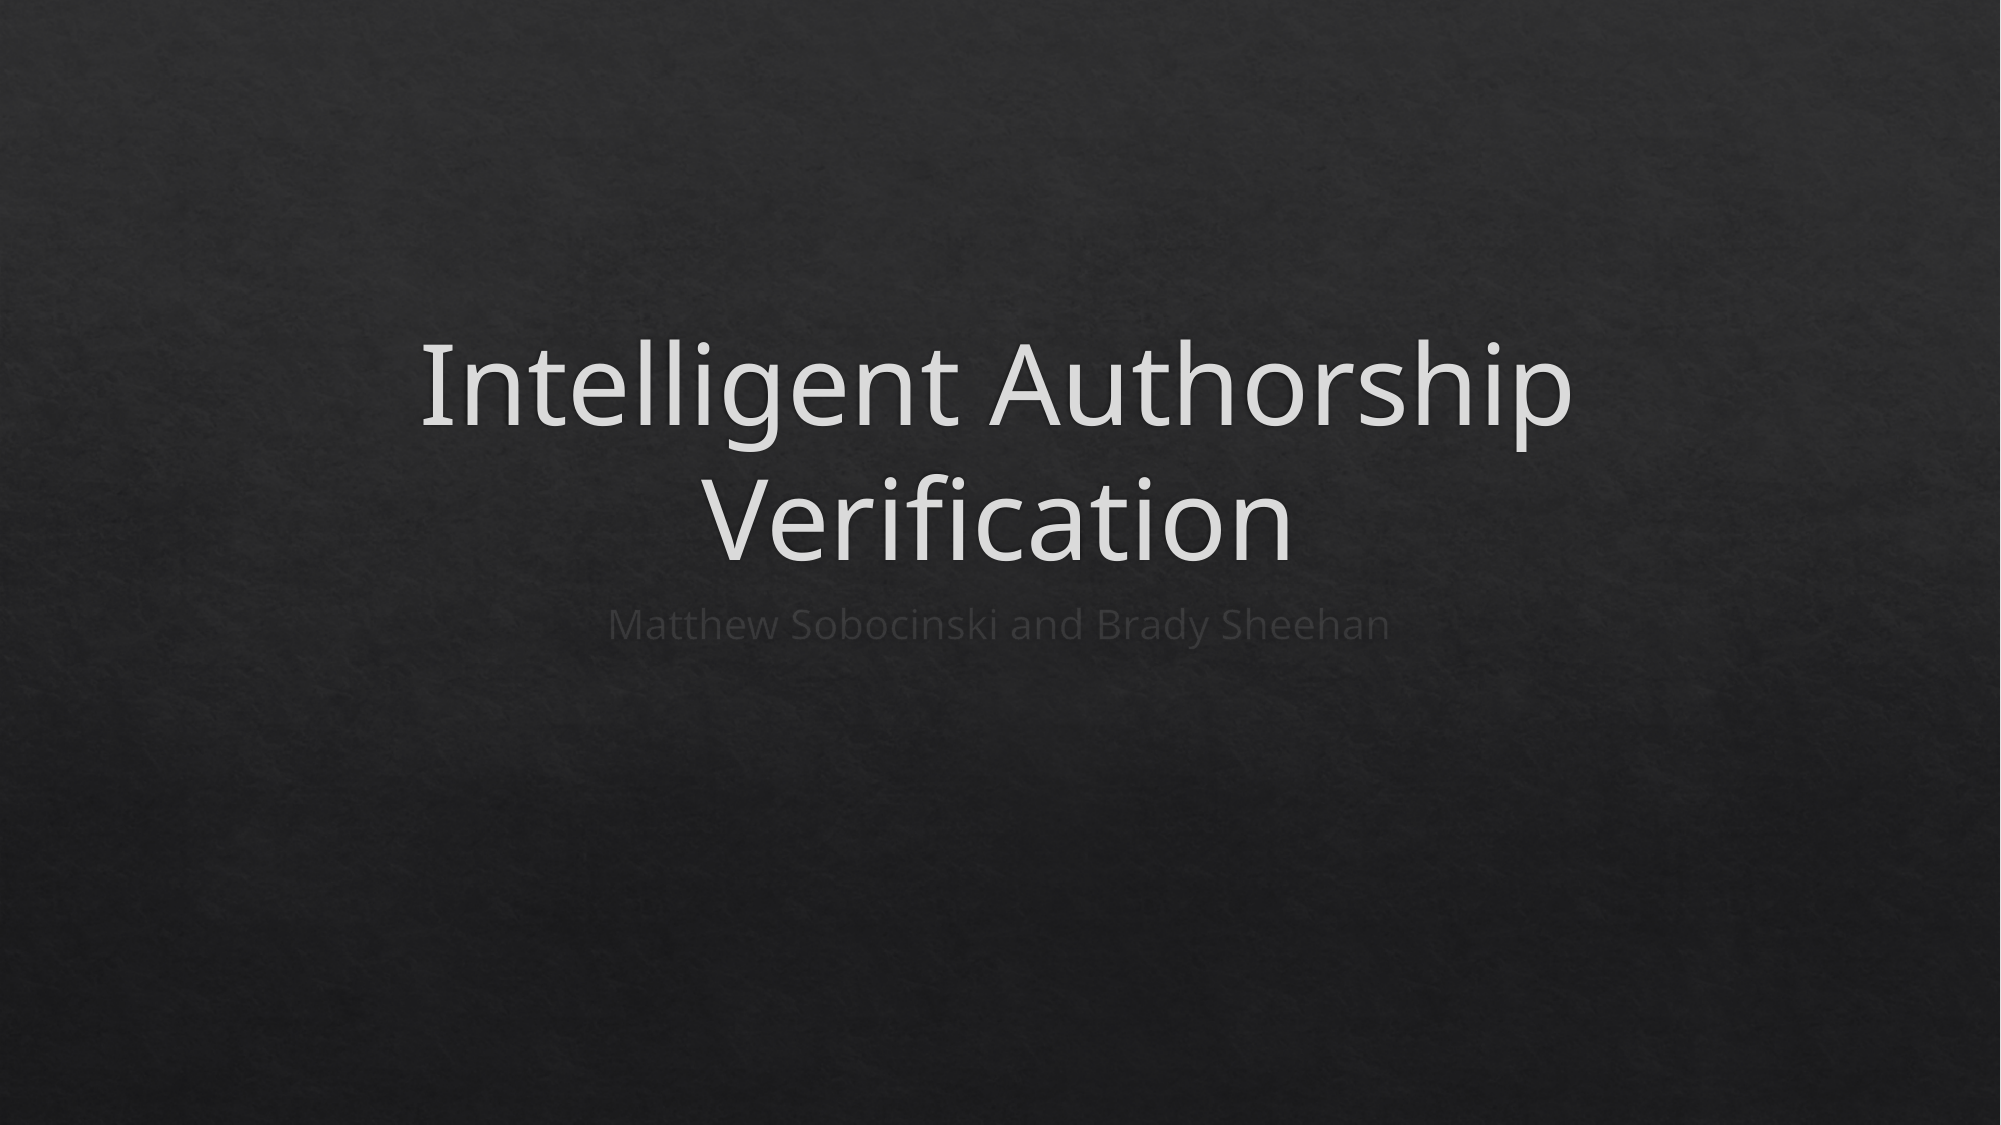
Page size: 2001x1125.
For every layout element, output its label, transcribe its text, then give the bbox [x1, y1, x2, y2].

title Intelligent Authorship Verification [224, 290, 1774, 587]
subtitle Matthew Sobocinski and Brady Sheehan [224, 590, 1774, 763]
